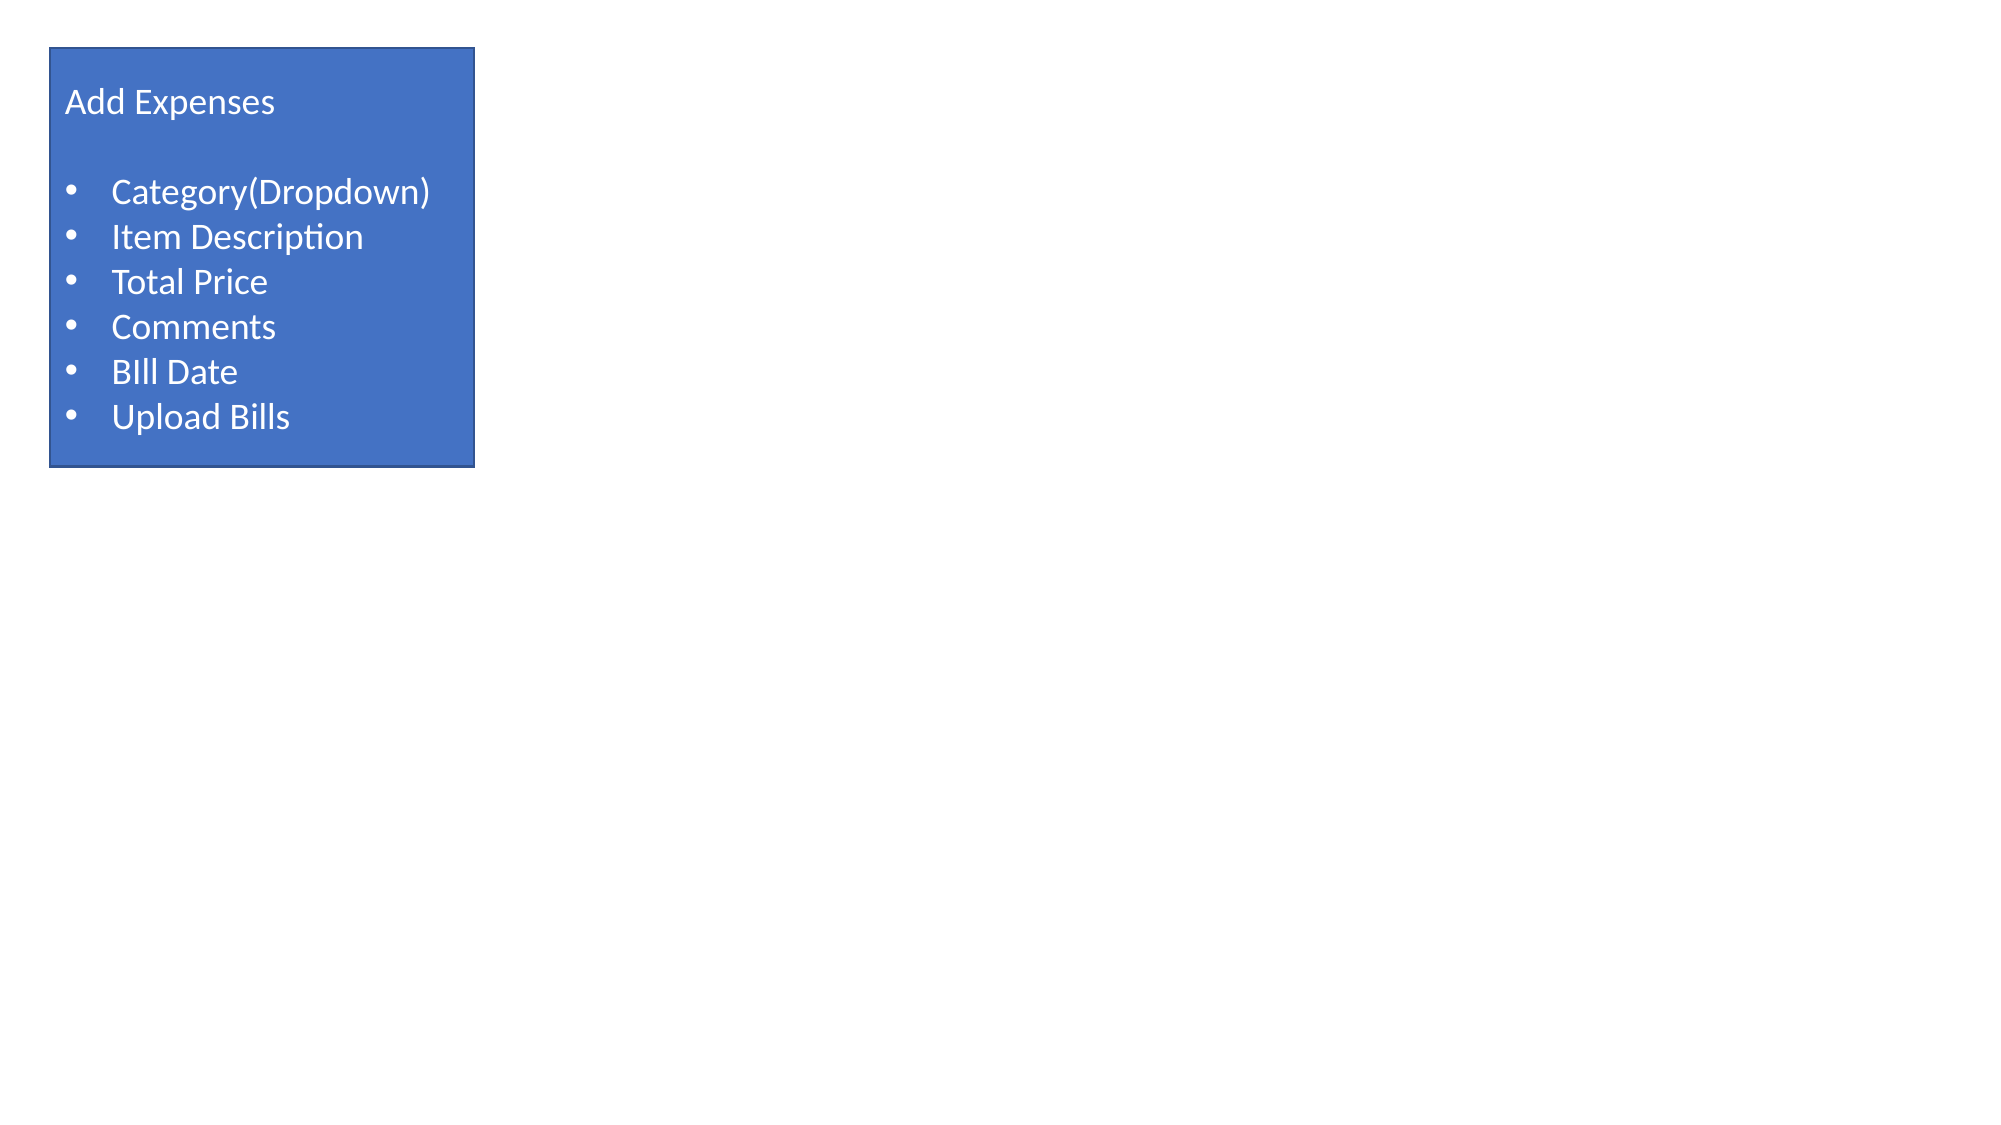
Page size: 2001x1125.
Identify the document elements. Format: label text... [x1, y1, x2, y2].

text_box Add Expenses Category(Dropdown) Item Description Total Price Comments BIll Date Upload Bills [49, 47, 475, 468]
